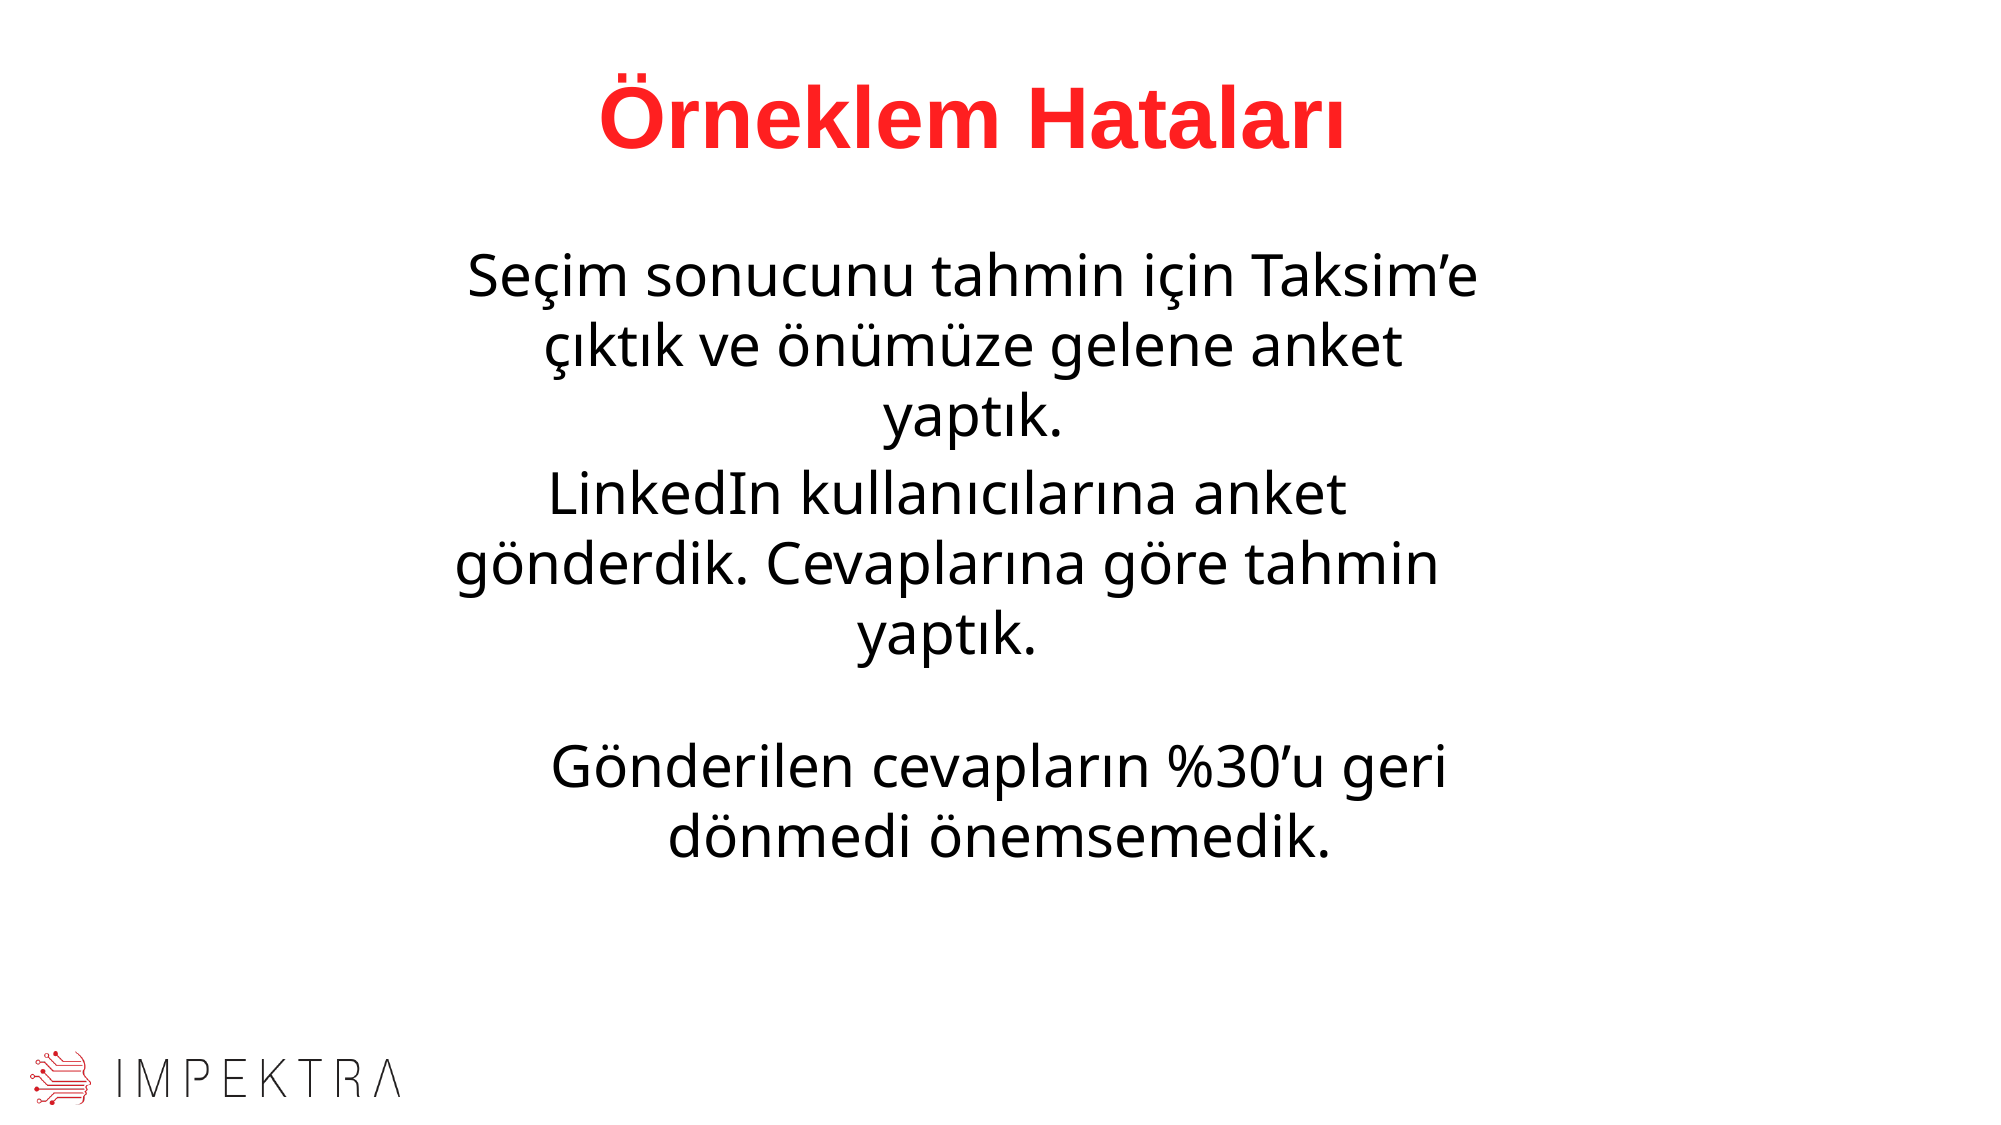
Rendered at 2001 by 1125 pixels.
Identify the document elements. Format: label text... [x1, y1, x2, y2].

picture [30, 1051, 400, 1105]
text_box LinkedIn kullanıcılarına anket gönderdik. Cevaplarına göre tahmin yaptık. [411, 448, 1483, 674]
text_box Seçim sonucunu tahmin için Taksim’e çıktık ve önümüze gelene anket yaptık. [438, 230, 1509, 456]
text_box Gönderilen cevapların %30’u geri dönmedi önemsemedik. [464, 721, 1536, 877]
text_box Örneklem Hataları [223, 65, 1724, 177]
